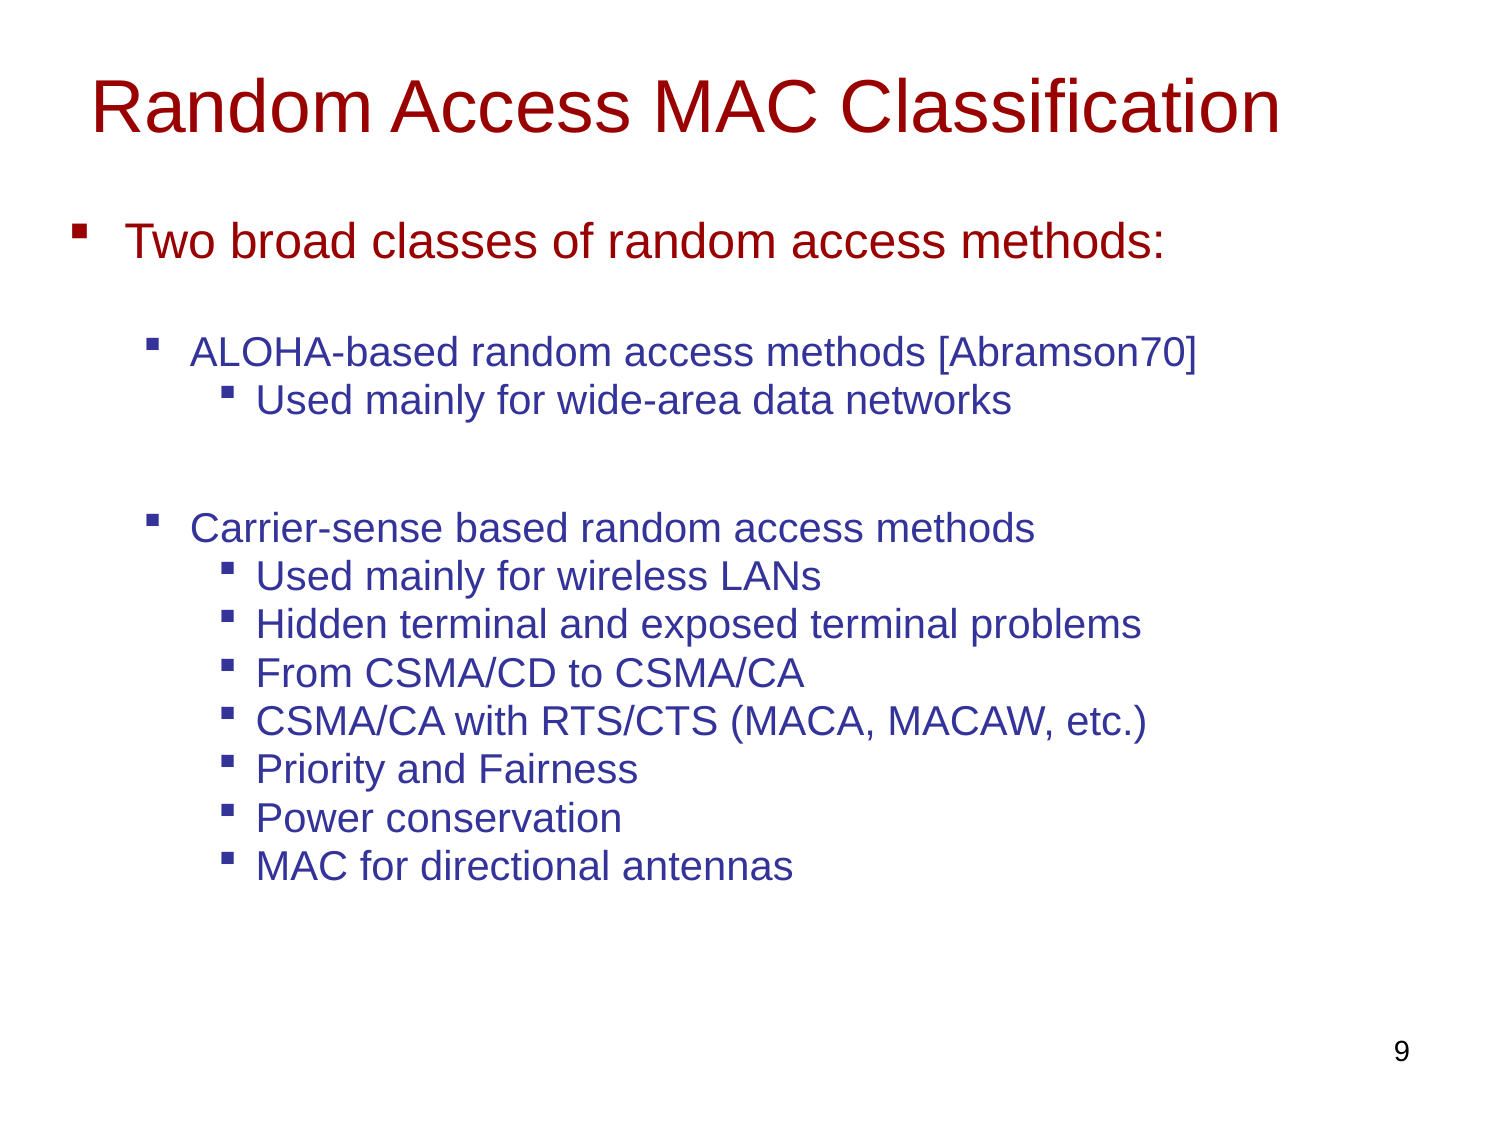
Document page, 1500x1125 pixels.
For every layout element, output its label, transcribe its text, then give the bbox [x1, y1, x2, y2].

slide_number 9 [1074, 1024, 1426, 1103]
list Two broad classes of random access methods: ALOHA-based random access methods [Abramson70] Used mainly for wide-area data networks Carrier-sense based random access methods Used mainly for wireless LANs Hidden terminal and exposed terminal problems From CSMA/CD to CSMA/CA CSMA/CA with RTS/CTS (MACA, MACAW, etc.) Priority and Fairness Power conservation MAC for directional antennas [53, 212, 1425, 1055]
title Random Access MAC Classification [75, 24, 1425, 180]
